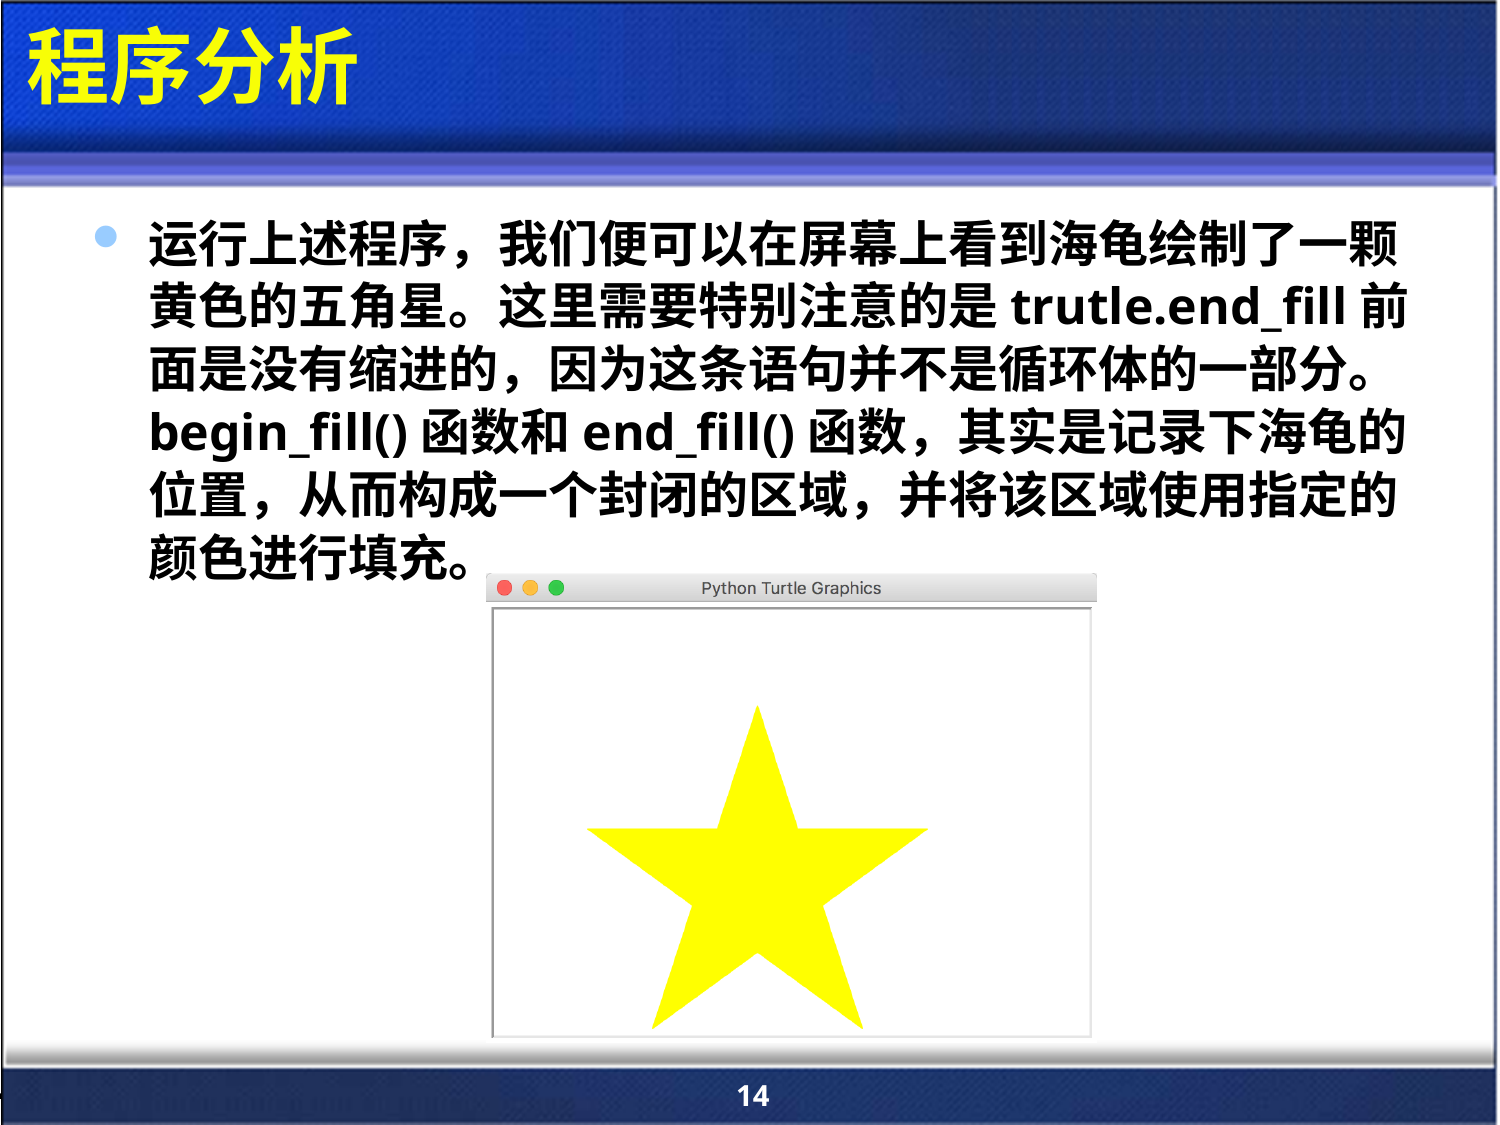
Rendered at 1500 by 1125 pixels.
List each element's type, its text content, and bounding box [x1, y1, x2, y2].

picture [1, 0, 1499, 1125]
title 程序分析 [12, 18, 1363, 153]
list 运行上述程序，我们便可以在屏幕上看到海龟绘制了一颗黄色的五角星。这里需要特别注意的是trutle.end_fill前面是没有缩进的，因为这条语句并不是循环体的一部分。begin_fill()函数和end_fill()函数，其实是记录下海龟的位置，从而构成一个封闭的区域，并将该区域使用指定的颜色进行填充。 [77, 201, 1427, 594]
slide_number 14 [672, 1074, 834, 1125]
